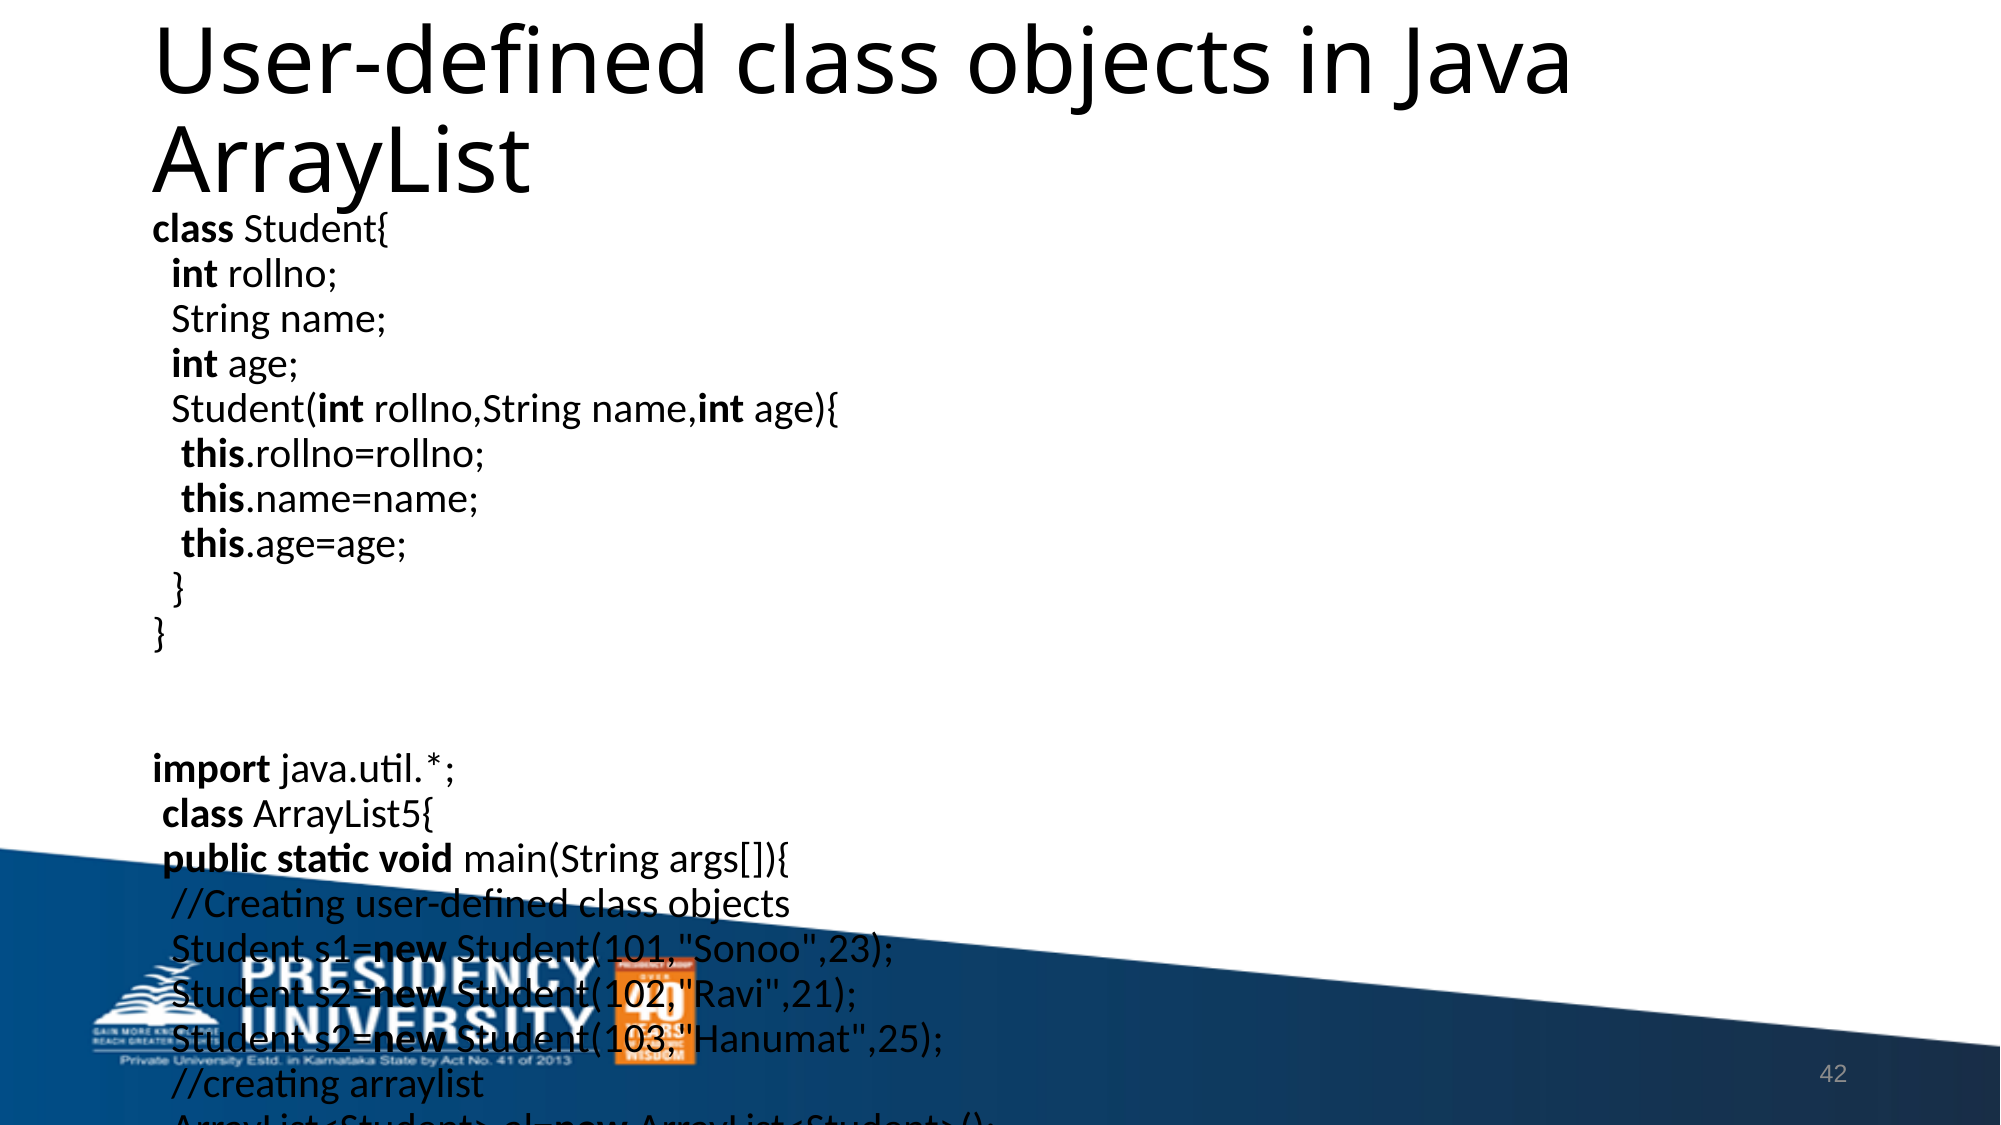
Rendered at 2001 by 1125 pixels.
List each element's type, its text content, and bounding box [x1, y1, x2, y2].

list class Student{ int rollno; String name; int age; Student(int rollno,String name,int age){ this.rollno=rollno; this.name=name; this.age=age; } } import java.util.*; class ArrayList5{ public static void main(String args[]){ //Creating user-defined class objects Student s1=new Student(101,"Sonoo",23); Student s2=new Student(102,"Ravi",21); Student s2=new Student(103,"Hanumat",25); //creating arraylist ArrayList<Student> al=new ArrayList<Student>(); al.add(s1);//adding Student class object al.add(s2); al.add(s3); //Getting Iterator Iterator itr=al.iterator(); //traversing elements of ArrayList object while(itr.hasNext()){ Student st=(Student)itr.next(); System.out.println(st.rollno+" "+st.name+" "+st.age); } } } [137, 199, 1863, 1014]
slide_number 42 [1412, 1042, 1863, 1103]
title User-defined class objects in Java ArrayList [137, 59, 1863, 199]
picture [0, 845, 2000, 1125]
